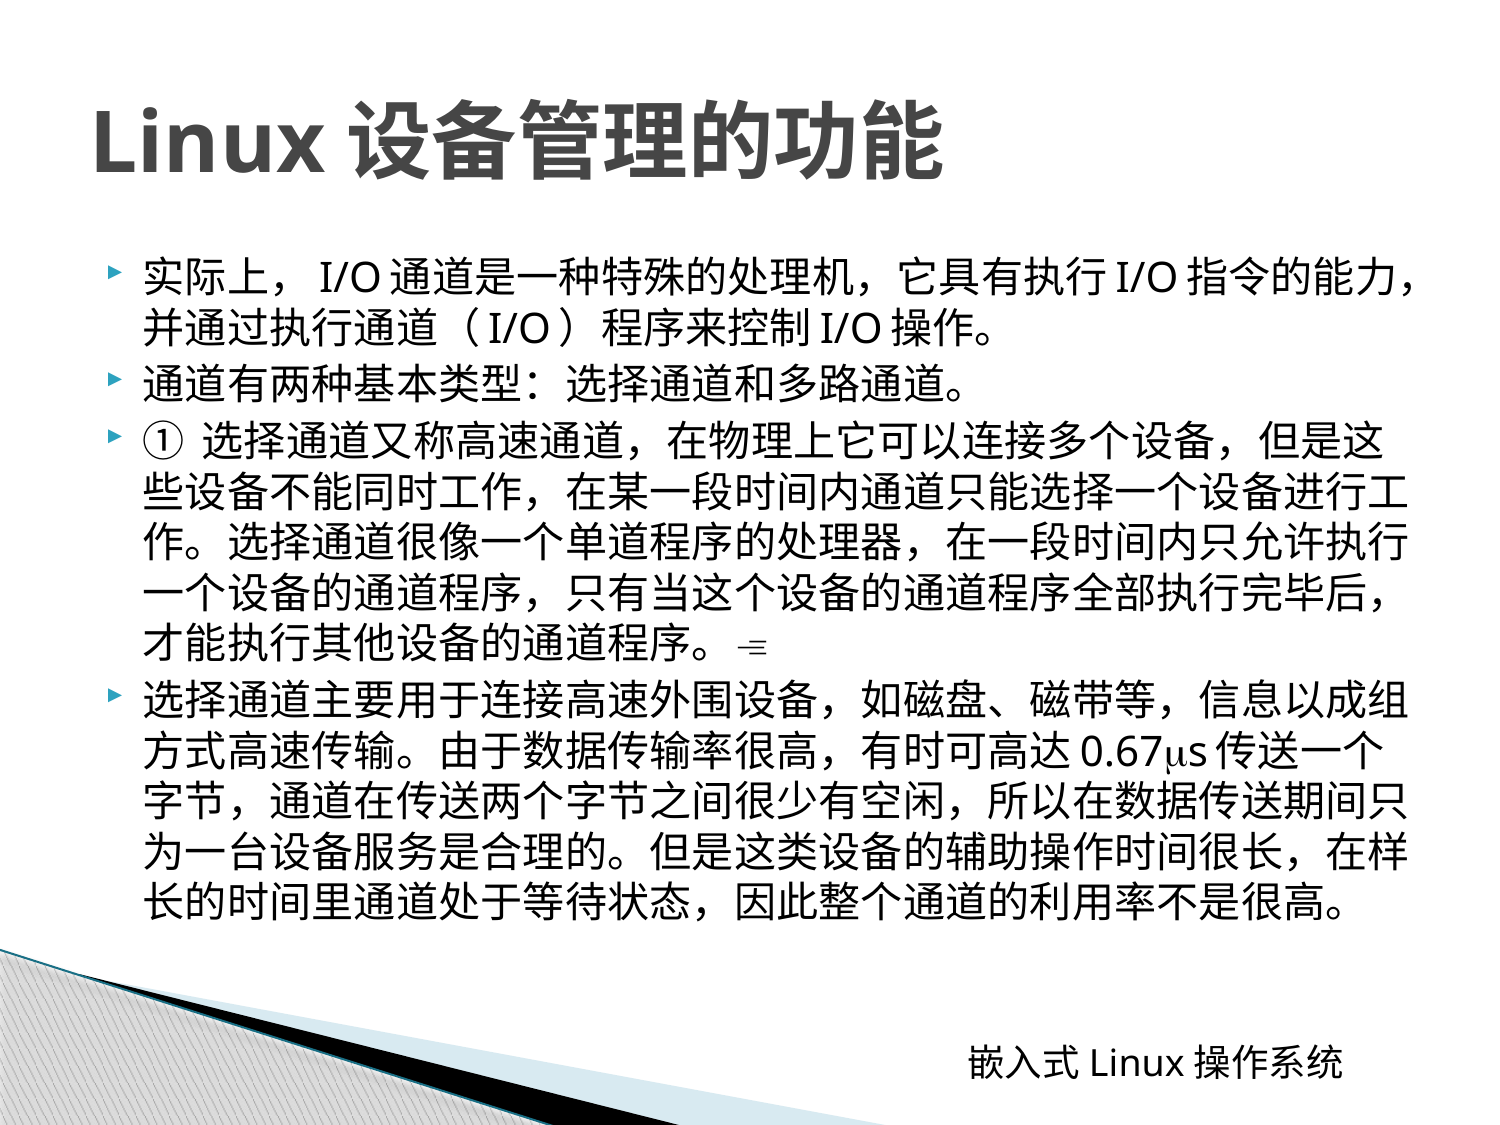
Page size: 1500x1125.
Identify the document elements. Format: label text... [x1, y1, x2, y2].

title Linux设备管理的功能 [75, 45, 1425, 233]
list 实际上，I/O通道是一种特殊的处理机，它具有执行I/O指令的能力，并通过执行通道（I/O）程序来控制I/O操作。 通道有两种基本类型：选择通道和多路通道。 ① 选择通道又称高速通道，在物理上它可以连接多个设备，但是这些设备不能同时工作，在某一段时间内通道只能选择一个设备进行工作。选择通道很像一个单道程序的处理器，在一段时间内只允许执行一个设备的通道程序，只有当这个设备的通道程序全部执行完毕后，才能执行其他设备的通道程序。 选择通道主要用于连接高速外围设备，如磁盘、磁带等，信息以成组方式高速传输。由于数据传输率很高，有时可高达0.67s传送一个字节，通道在传送两个字节之间很少有空闲，所以在数据传送期间只为一台设备服务是合理的。但是这类设备的辅助操作时间很长，在样长的时间里通道处于等待状态，因此整个通道的利用率不是很高。 [75, 243, 1425, 986]
text_box 嵌入式Linux操作系统 [867, 1031, 1430, 1091]
